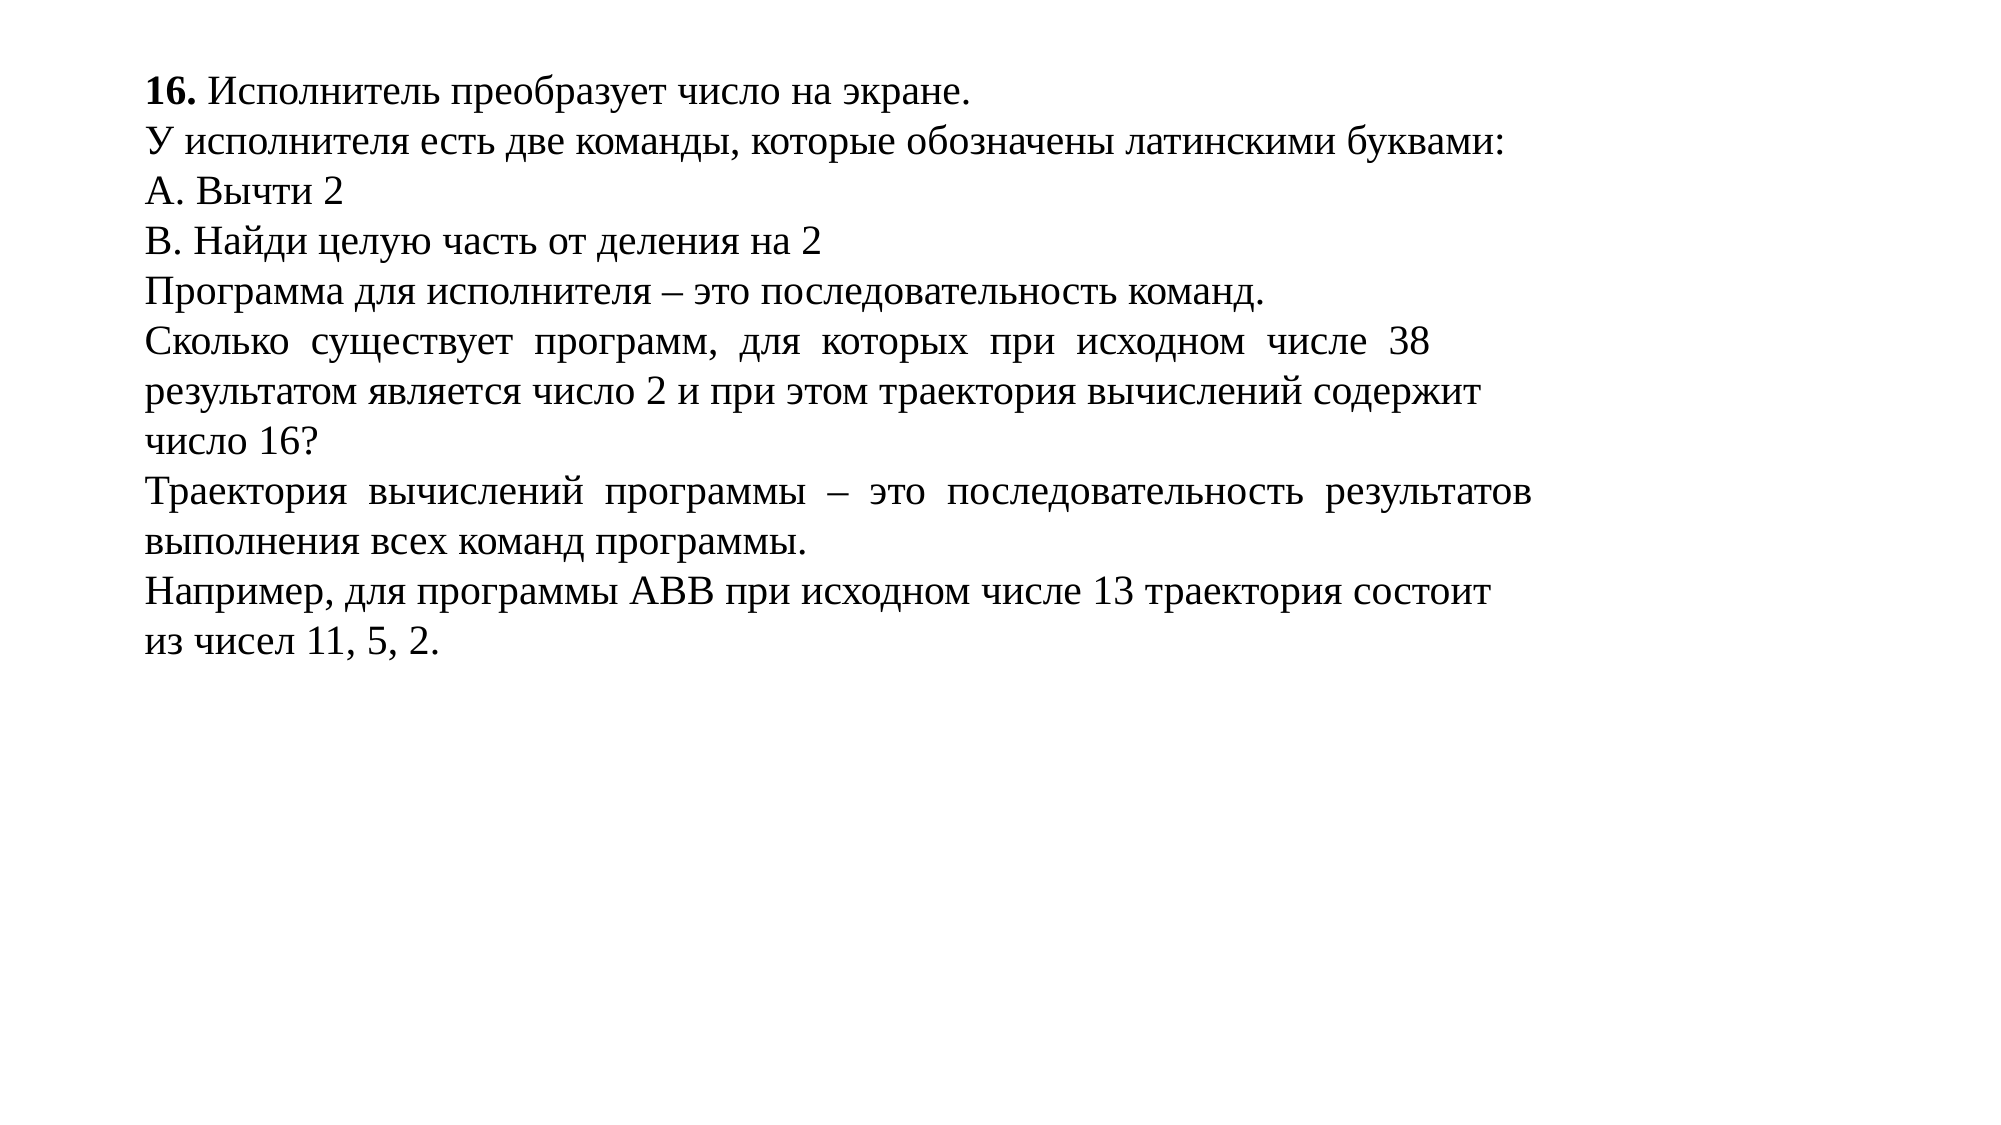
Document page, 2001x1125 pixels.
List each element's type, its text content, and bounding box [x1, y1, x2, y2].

text_box 16. Исполнитель преобразует число на экране. У исполнителя есть две команды, которые обозначены латинскими буквами: A. Вычти 2 B. Найди целую часть от деления на 2 Программа для исполнителя – это последовательность команд. Сколько существует программ, для которых при исходном числе 38 результатом является число 2 и при этом траектория вычислений содержит число 16? Траектория вычислений программы – это последовательность результатов выполнения всех команд программы. Например, для программы ABB при исходном числе 13 траектория состоит из чисел 11, 5, 2. [129, 55, 1904, 771]
